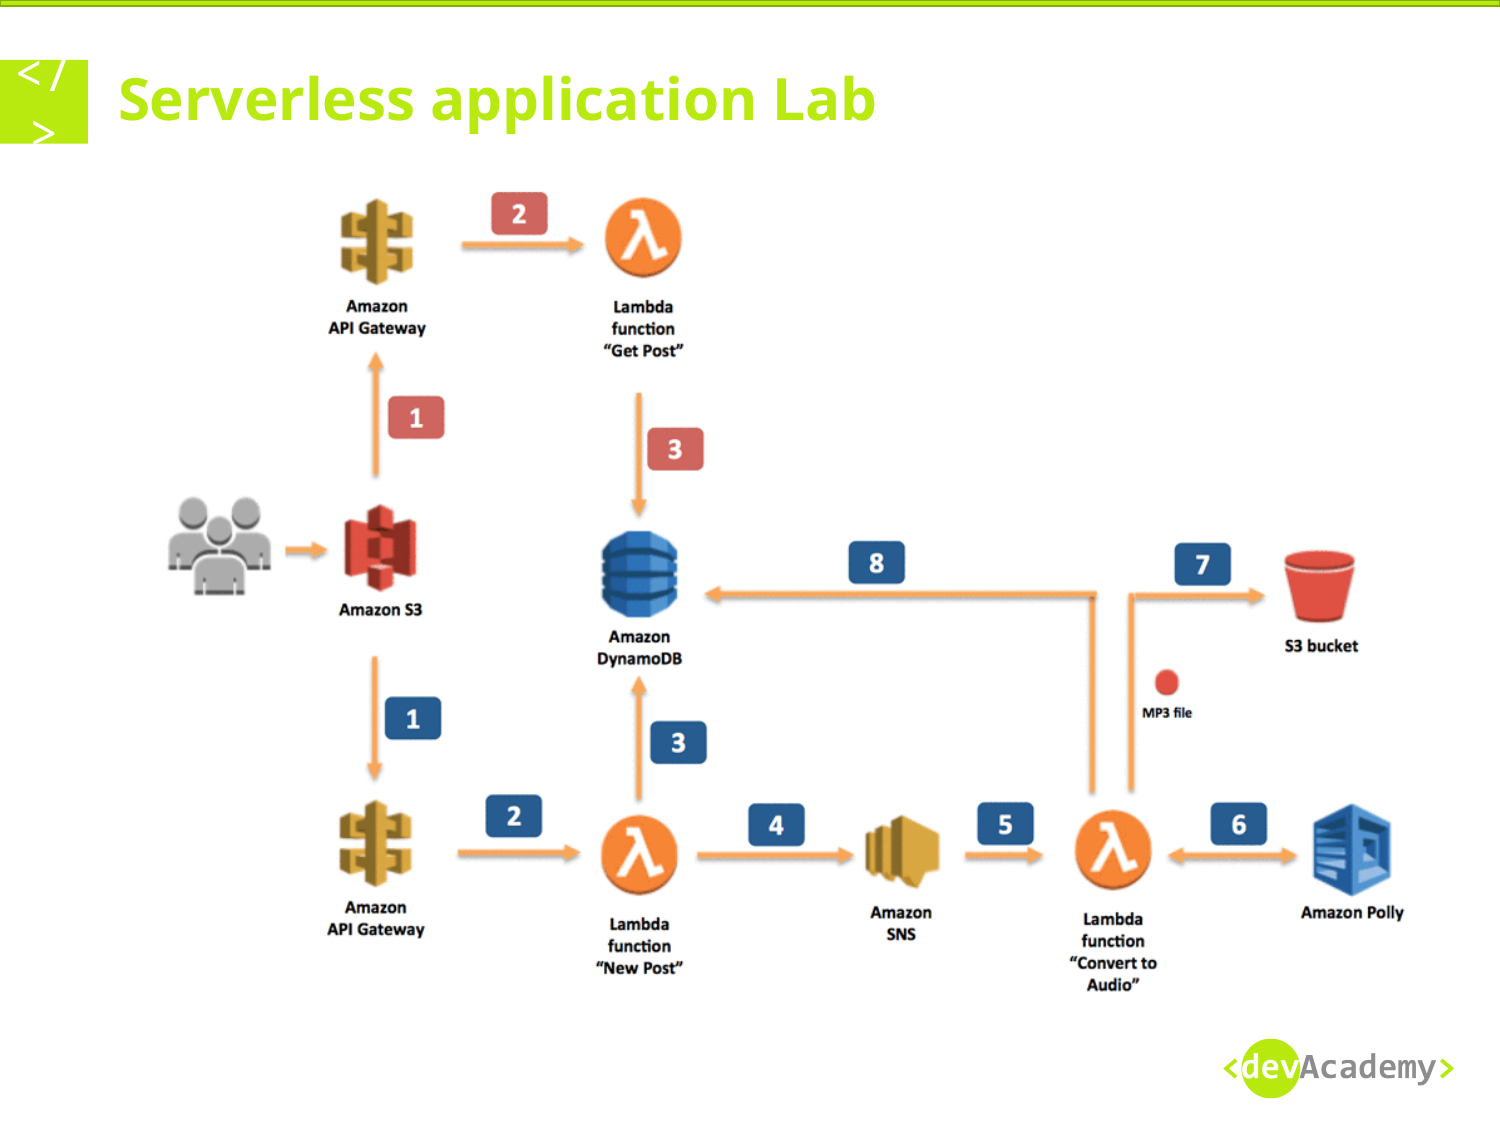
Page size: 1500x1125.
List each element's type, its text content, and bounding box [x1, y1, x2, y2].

title Serverless application Lab [103, 59, 1458, 144]
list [153, 167, 1407, 1014]
picture [1218, 1036, 1458, 1102]
